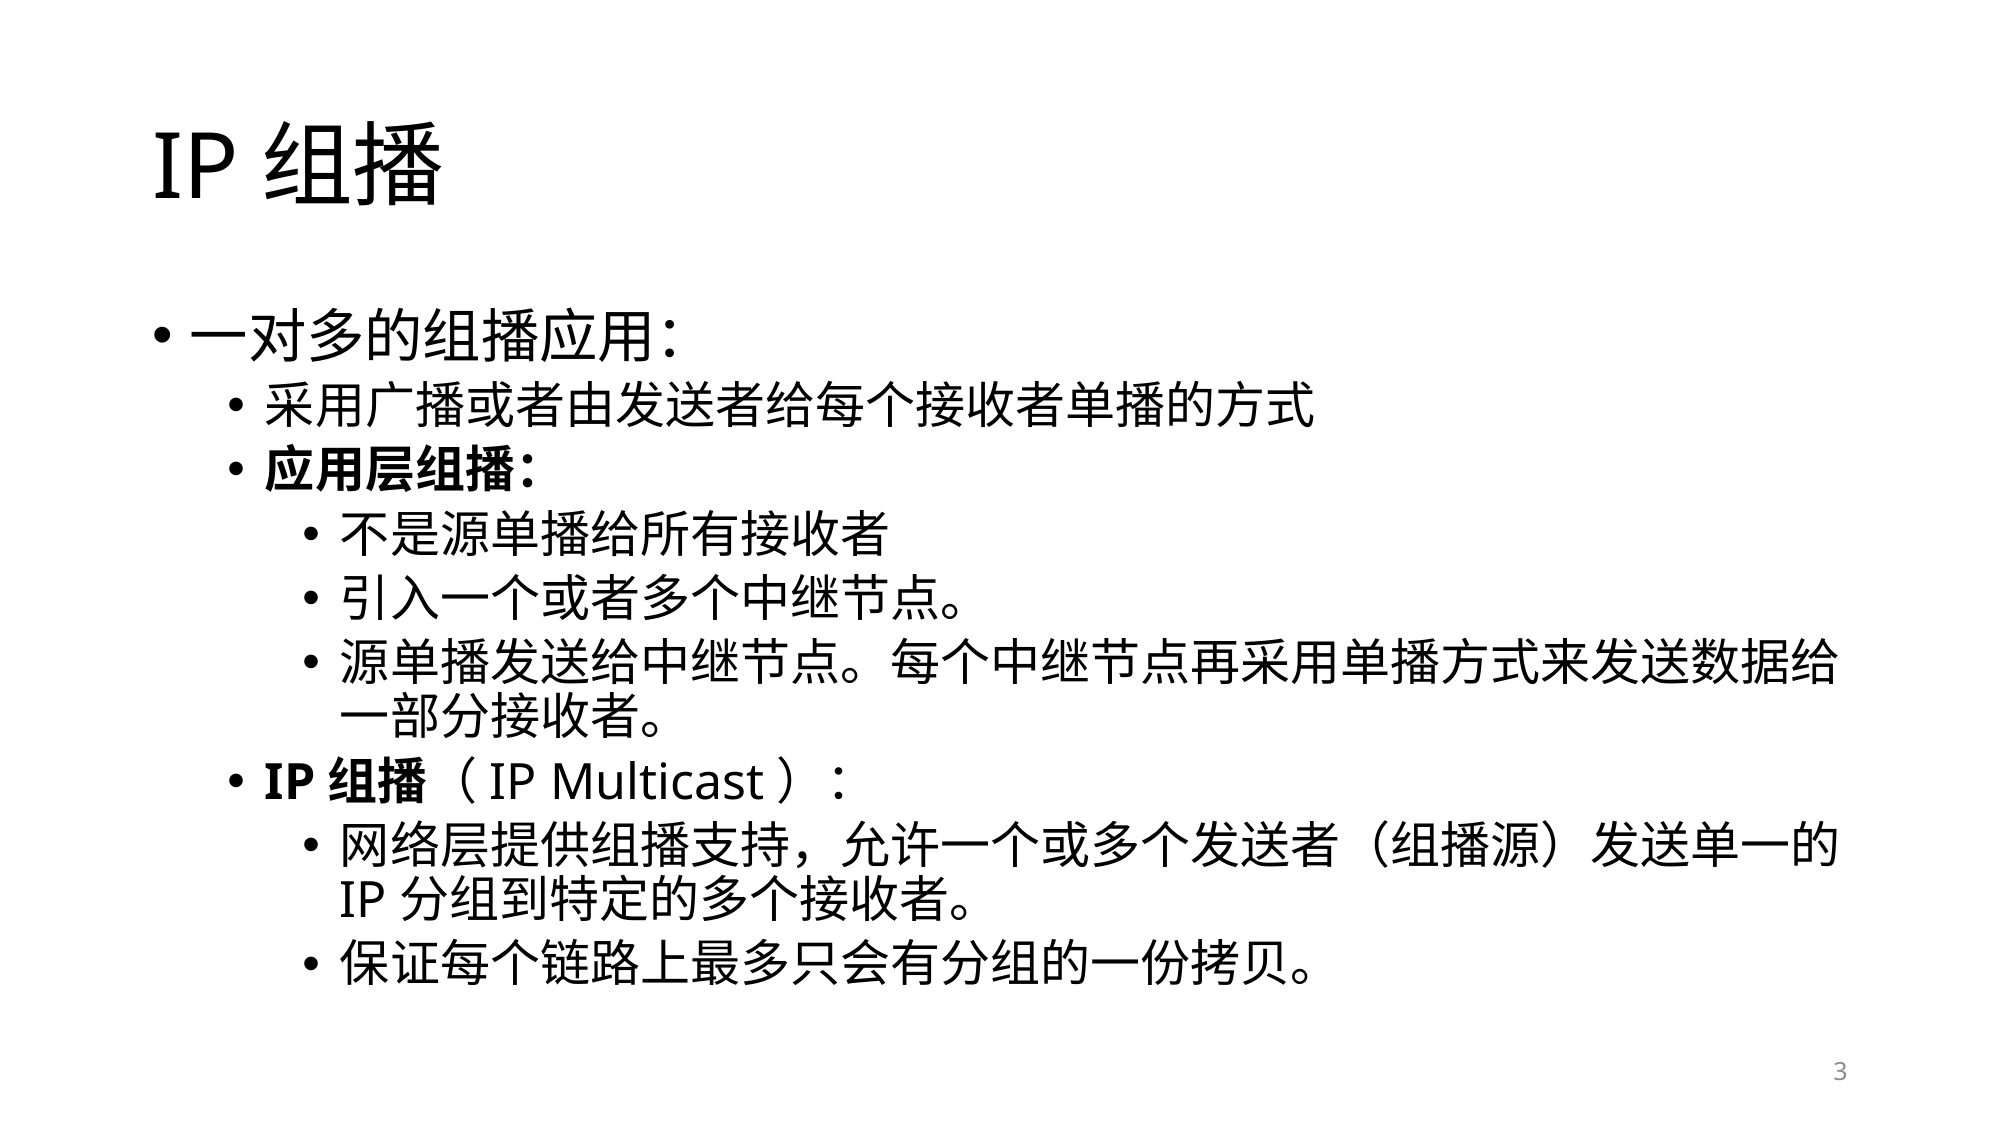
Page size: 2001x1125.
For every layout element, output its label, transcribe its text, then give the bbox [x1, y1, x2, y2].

title IP组播 [137, 59, 1863, 278]
slide_number 3 [1412, 1042, 1863, 1103]
list 一对多的组播应用： 采用广播或者由发送者给每个接收者单播的方式 应用层组播： 不是源单播给所有接收者 引入一个或者多个中继节点。 源单播发送给中继节点。每个中继节点再采用单播方式来发送数据给一部分接收者。 IP组播（IP Multicast）： 网络层提供组播支持，允许一个或多个发送者（组播源）发送单一的IP分组到特定的多个接收者。 保证每个链路上最多只会有分组的一份拷贝。 [137, 299, 1863, 1014]
